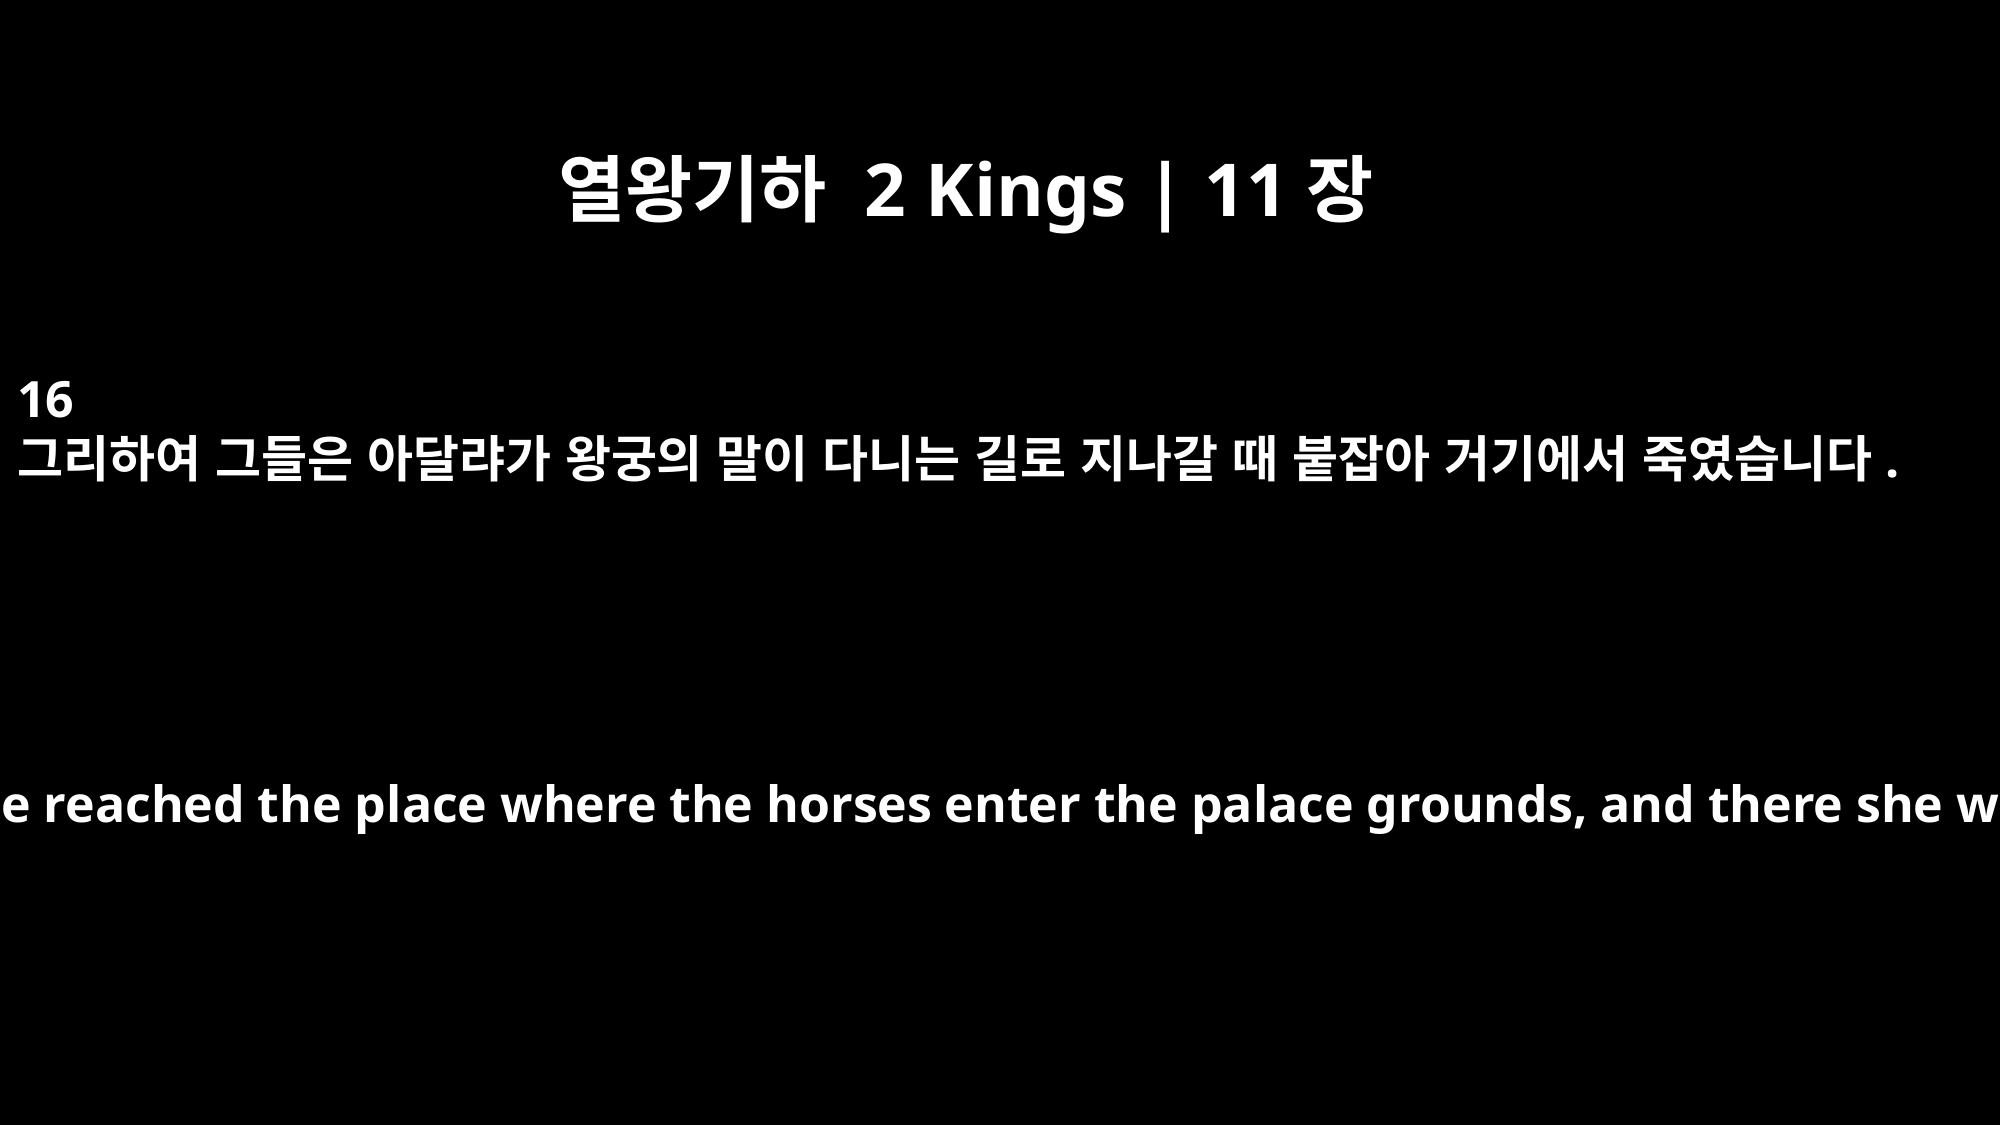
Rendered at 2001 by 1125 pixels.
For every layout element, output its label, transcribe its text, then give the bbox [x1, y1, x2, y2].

text_box 16 그리하여 그들은 아달랴가 왕궁의 말이 다니는 길로 지나갈 때 붙잡아 거기에서 죽였습니다. [2, 359, 1915, 495]
text_box 열왕기하 2 Kings | 11장 [543, 136, 1389, 239]
text_box So they seized her as she reached the place where the horses enter the palace grounds, and there she was put to death. [0, 764, 2000, 840]
